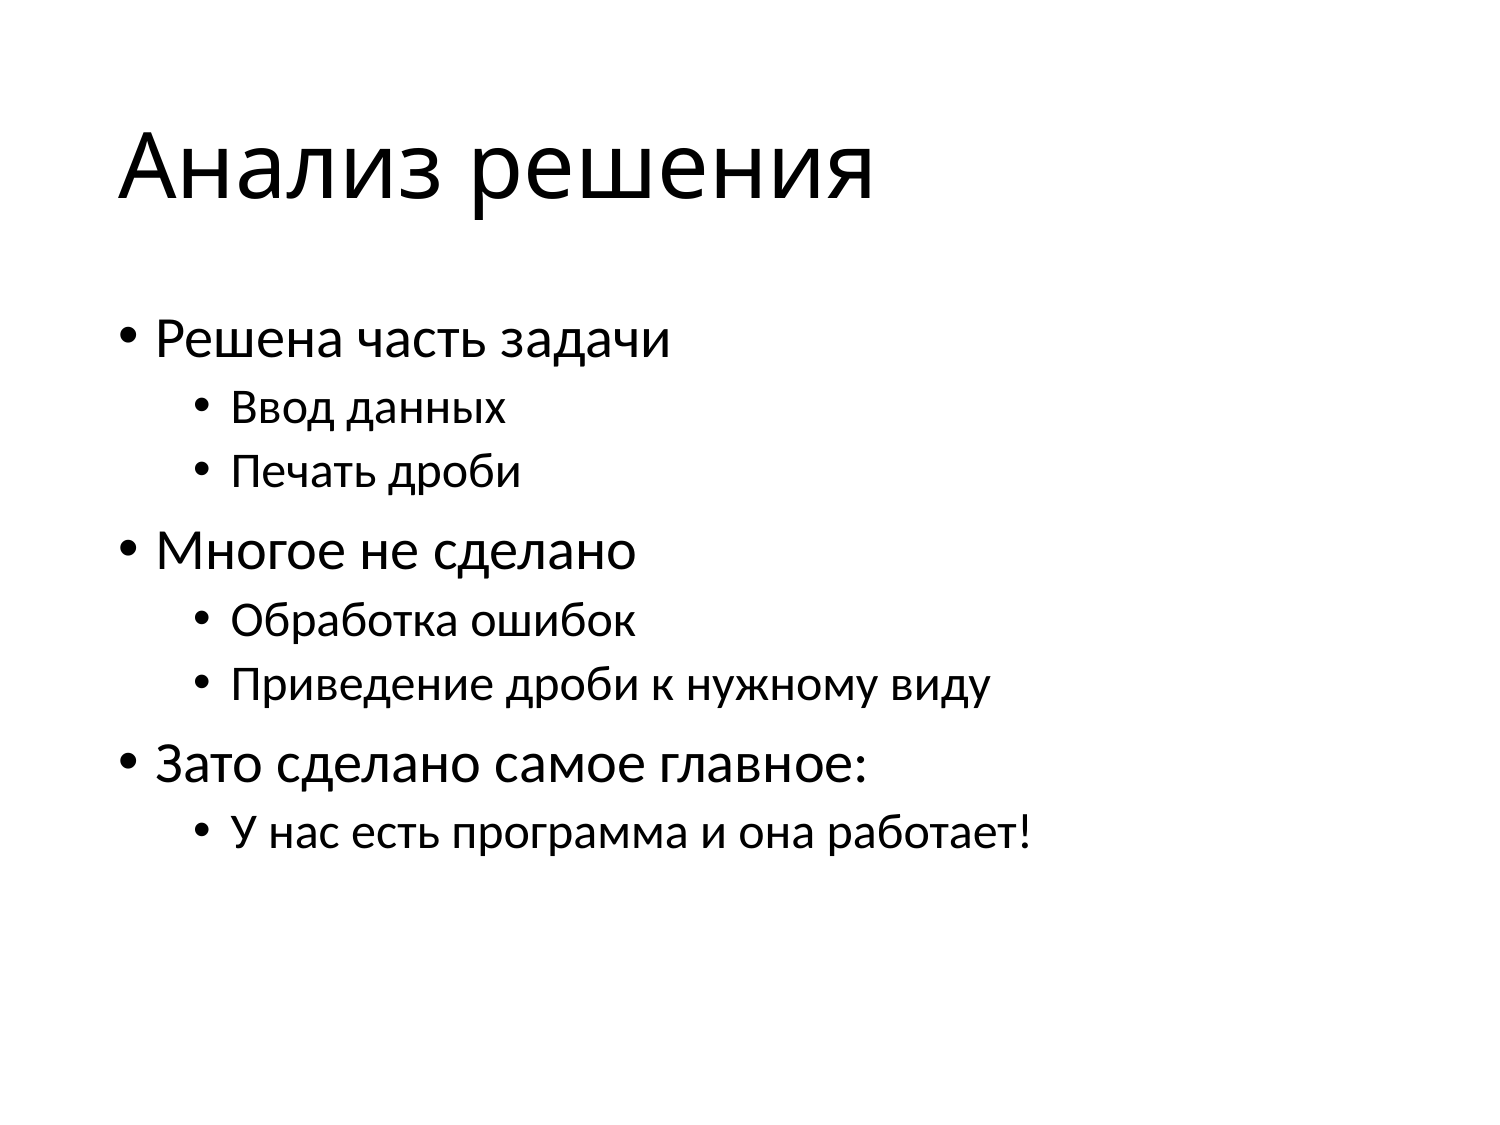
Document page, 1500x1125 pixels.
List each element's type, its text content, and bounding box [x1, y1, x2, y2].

list Решена часть задачи Ввод данных Печать дроби Многое не сделано Обработка ошибок Приведение дроби к нужному виду Зато сделано самое главное: У нас есть программа и она работает! [103, 299, 1397, 1014]
title Анализ решения [103, 59, 1397, 278]
